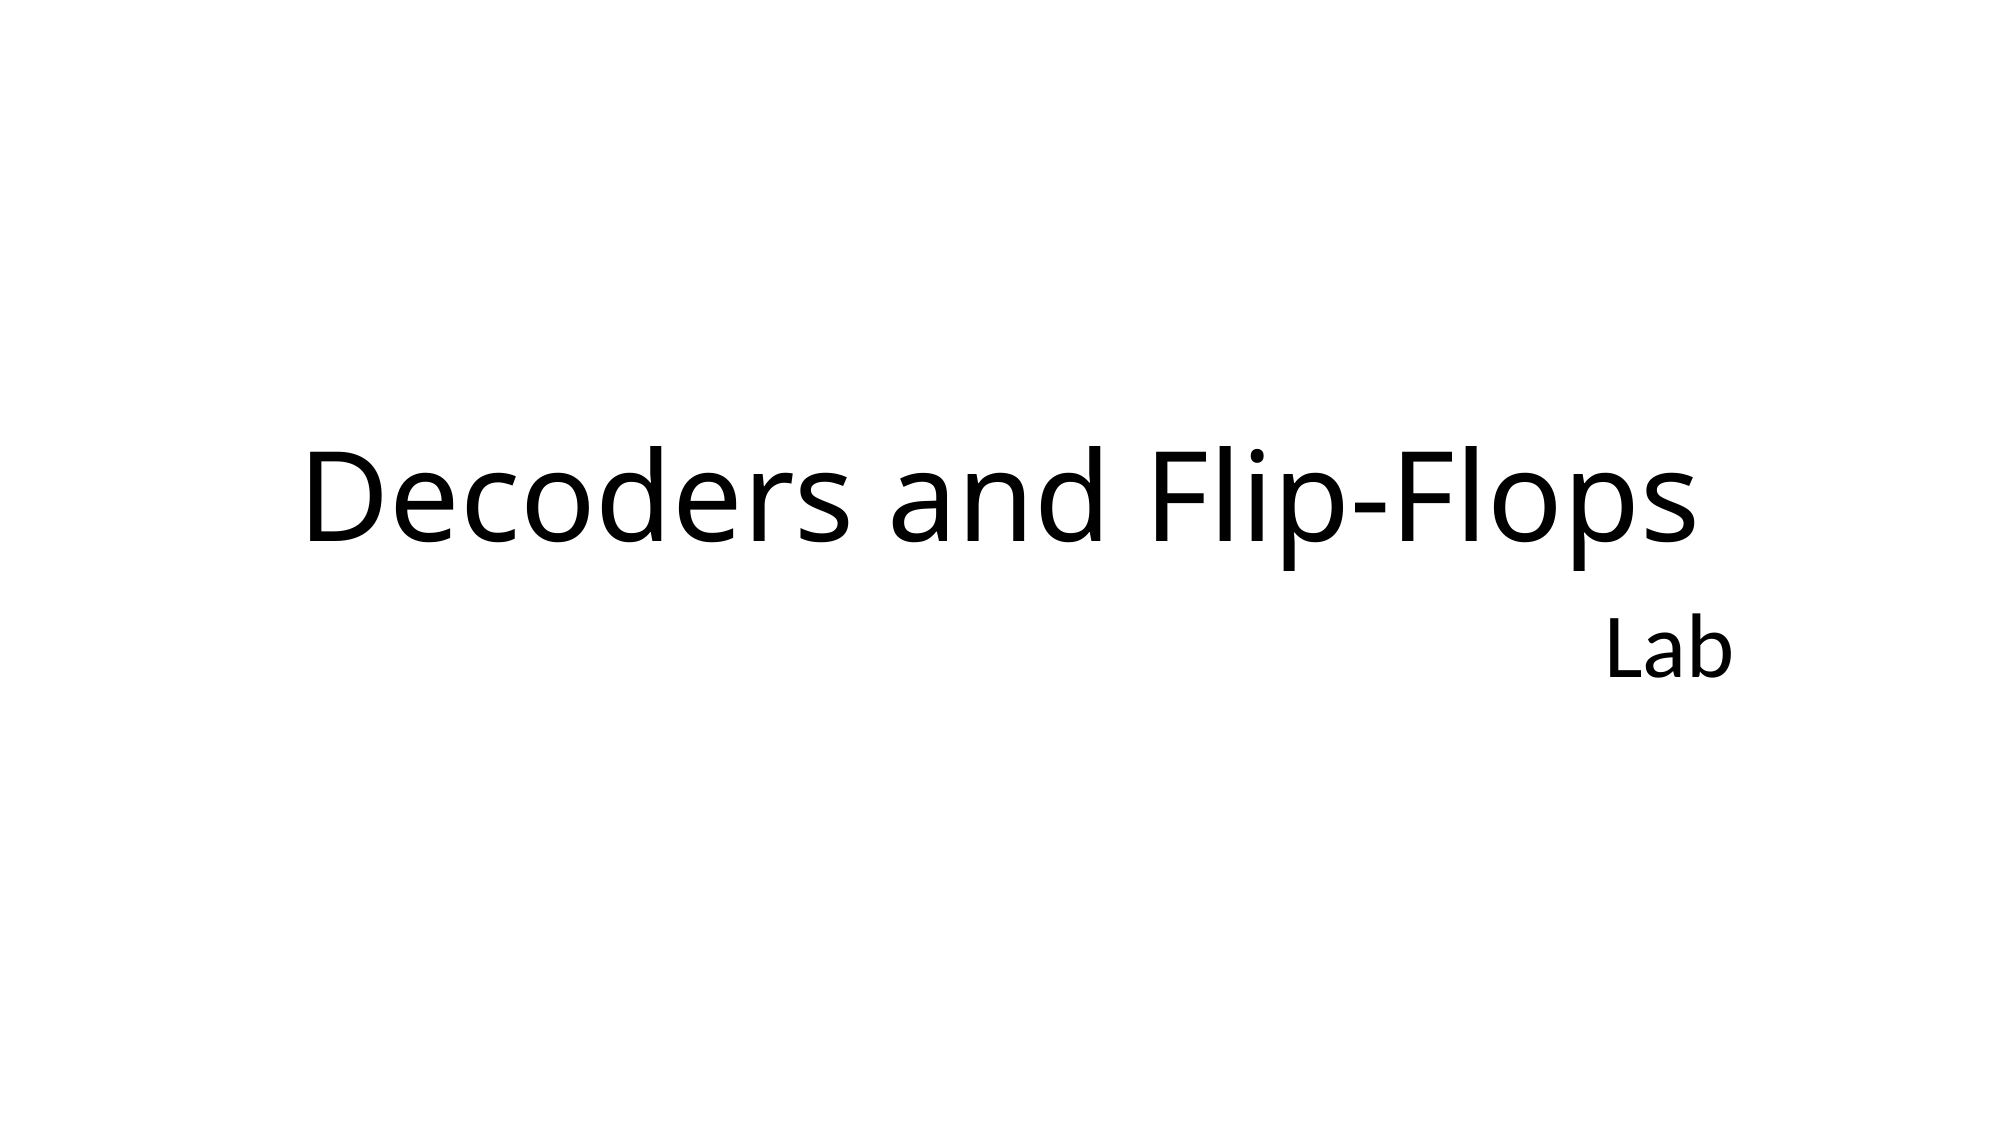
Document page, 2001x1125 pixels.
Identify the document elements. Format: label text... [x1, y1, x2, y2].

subtitle Lab [249, 590, 1750, 863]
title Decoders and Flip-Flops [249, 184, 1750, 576]
